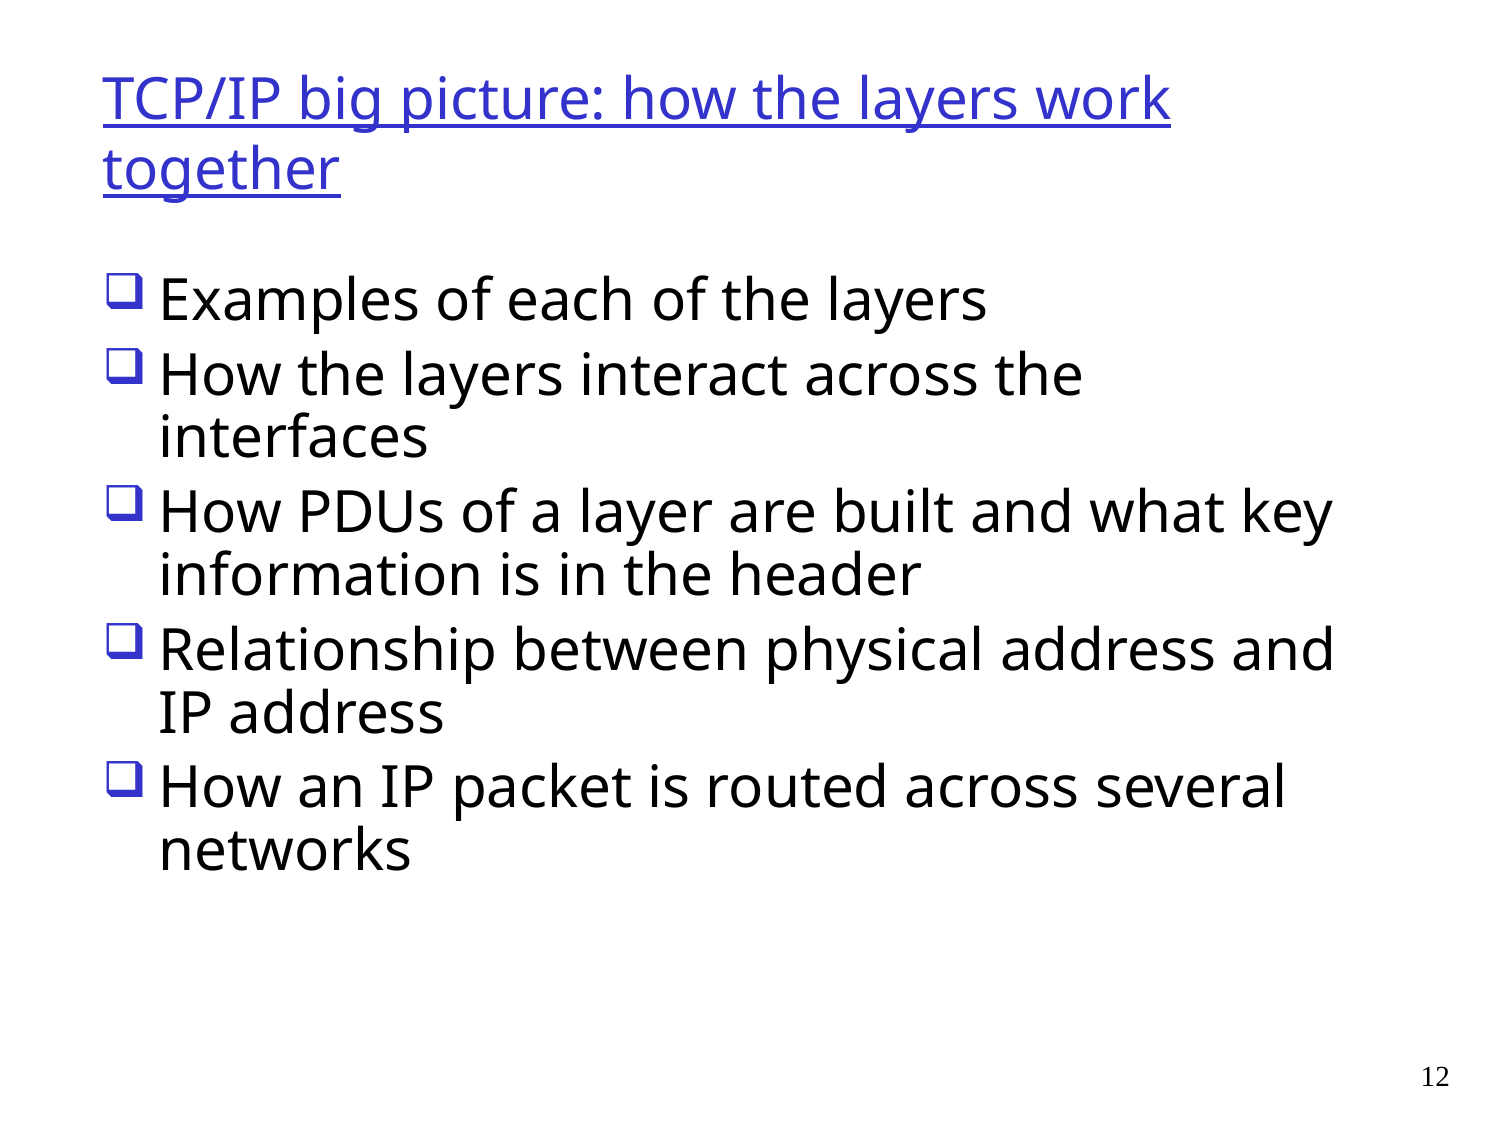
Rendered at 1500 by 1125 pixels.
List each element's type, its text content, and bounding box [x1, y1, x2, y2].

list Examples of each of the layers How the layers interact across the interfaces How PDUs of a layer are built and what key information is in the header Relationship between physical address and IP address How an IP packet is routed across several networks [87, 262, 1363, 1025]
slide_number 12 [1362, 1049, 1466, 1125]
title TCP/IP big picture: how the layers work together [87, 37, 1363, 225]
